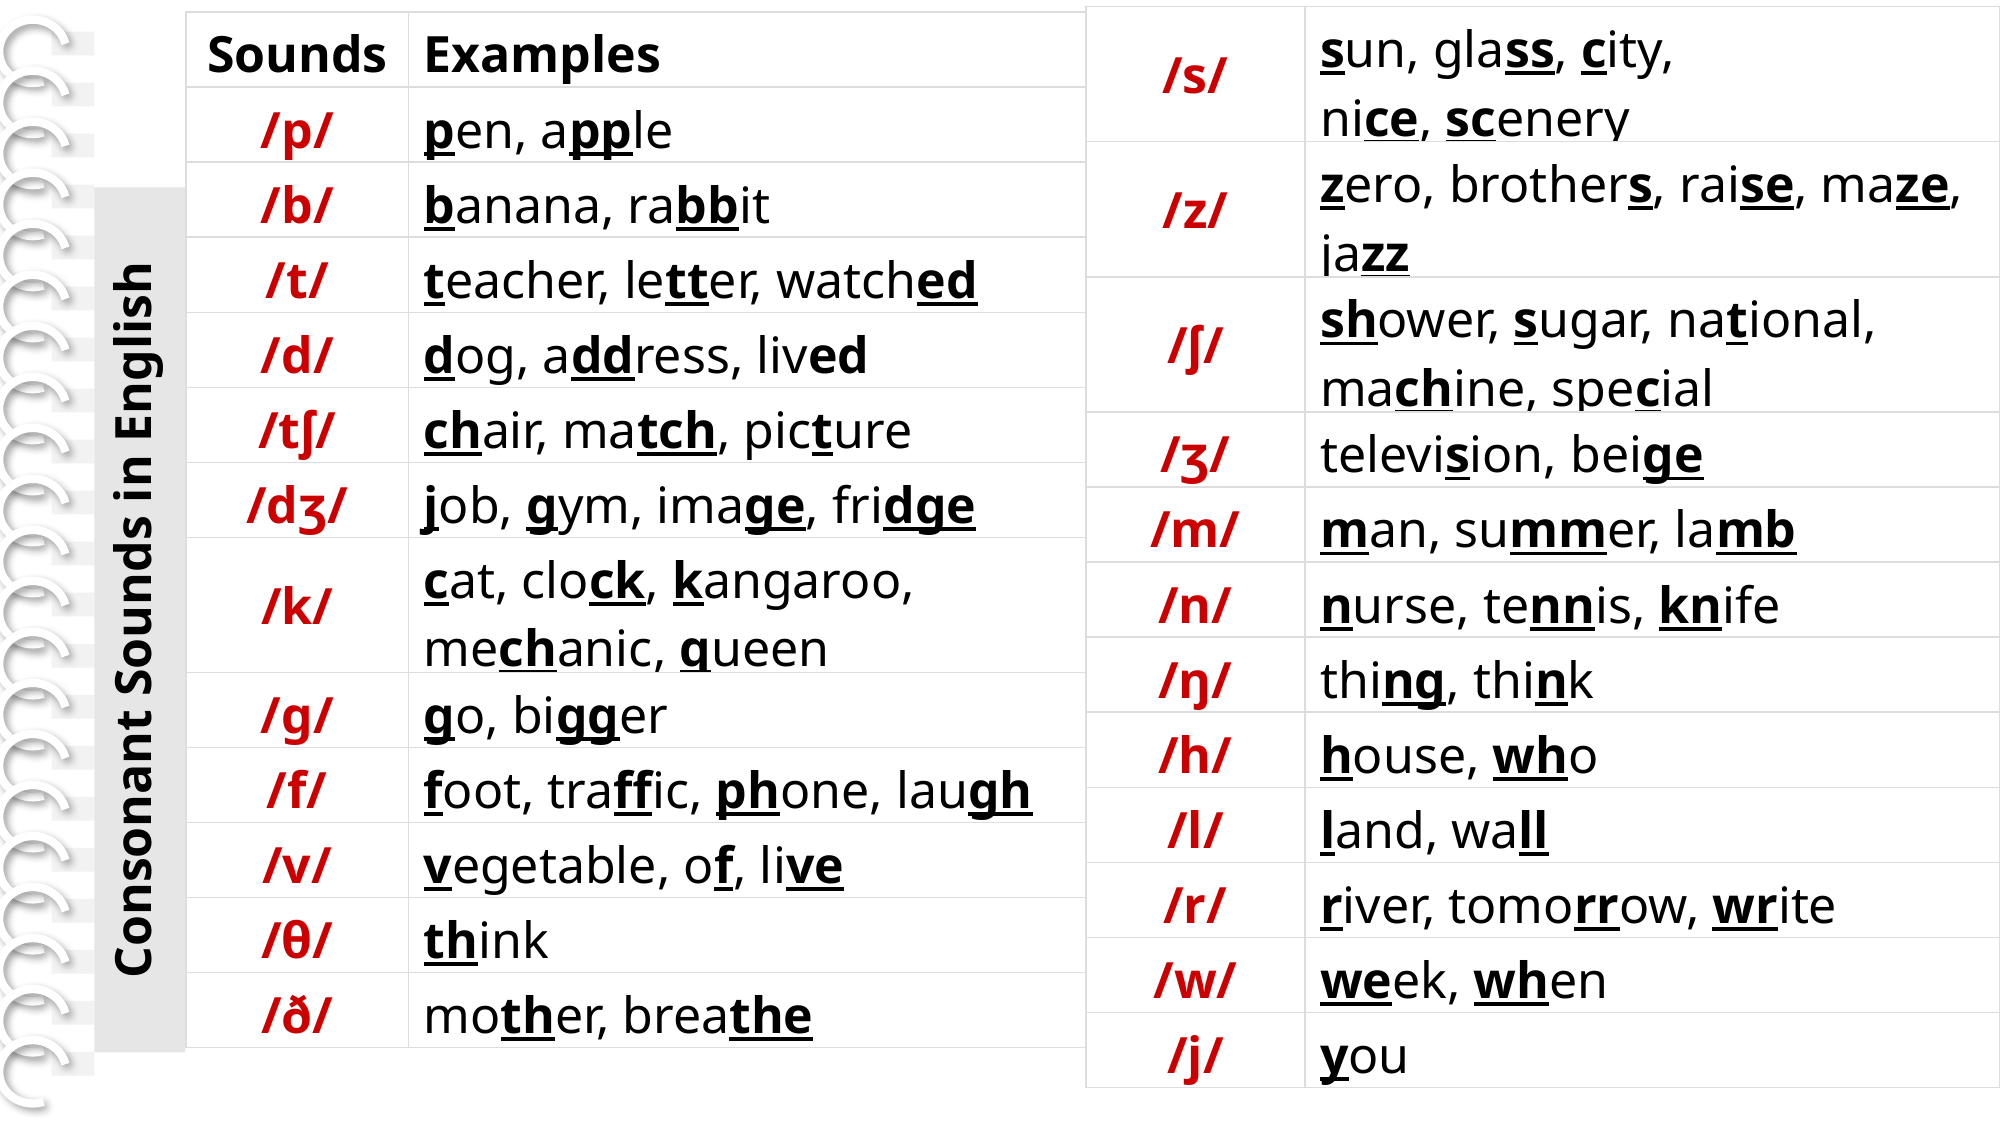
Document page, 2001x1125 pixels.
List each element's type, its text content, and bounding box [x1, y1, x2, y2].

text_box Consonant Sounds in English [95, 187, 186, 1053]
table_cell river, tomorrow, write [1306, 863, 1999, 937]
table_cell pen, apple [409, 88, 1085, 161]
table_cell /h/ [1087, 713, 1304, 787]
table_cell teacher, letter, watched [409, 238, 1085, 312]
table_cell /t/ [187, 238, 408, 312]
table_cell /w/ [1087, 938, 1304, 1012]
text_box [0, 631, 95, 682]
table_cell cat, clock, kangaroo, mechanic, queen [409, 538, 1085, 672]
table_cell man, summer, lamb [1306, 488, 1999, 561]
table_cell /ʒ/ [1087, 413, 1304, 486]
table_cell banana, rabbit [409, 163, 1085, 236]
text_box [0, 1039, 95, 1104]
table_cell you [1306, 1013, 1999, 1087]
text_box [0, 223, 95, 274]
table_cell job, gym, image, fridge [409, 463, 1085, 537]
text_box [0, 529, 95, 580]
table_cell nurse, tennis, knife [1306, 563, 1999, 636]
table_cell go, bigger [409, 673, 1085, 747]
table_cell /j/ [1087, 1013, 1304, 1087]
table_cell /dʒ/ [187, 463, 408, 537]
table_cell /p/ [187, 88, 408, 161]
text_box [0, 988, 95, 1039]
table_header sun, glass, city, nice, scenery [1306, 7, 1999, 141]
table_cell mother, breathe [409, 973, 1085, 1047]
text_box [0, 19, 95, 70]
table_cell /d/ [187, 313, 408, 387]
table_cell /k/ [187, 538, 408, 672]
table_cell dog, address, lived [409, 313, 1085, 387]
table_header Examples [409, 13, 1085, 86]
table_cell /g/ [187, 673, 408, 747]
table_cell foot, traffic, phone, laugh [409, 748, 1085, 822]
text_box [0, 121, 95, 172]
text_box [10, 0, 303, 187]
table_header Sounds [187, 13, 408, 86]
table_cell thing, think [1306, 638, 1999, 711]
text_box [0, 70, 95, 121]
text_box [0, 172, 95, 223]
table_cell /θ/ [187, 898, 408, 972]
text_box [0, 682, 95, 733]
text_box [0, 733, 95, 784]
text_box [0, 886, 95, 937]
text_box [0, 784, 95, 835]
table_cell house, who [1306, 713, 1999, 787]
table_cell shower, sugar, national, machine, special [1306, 278, 1999, 411]
table_cell /f/ [187, 748, 408, 822]
table_cell /b/ [187, 163, 408, 236]
table_cell television, beige [1306, 413, 1999, 486]
table_cell think [409, 898, 1085, 972]
table_cell /r/ [1087, 863, 1304, 937]
table_cell zero, brothers, raise, maze, jazz [1306, 142, 1999, 276]
table_cell /v/ [187, 823, 408, 897]
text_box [0, 427, 95, 478]
table_header /s/ [1087, 7, 1304, 141]
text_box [0, 580, 95, 631]
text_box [0, 937, 95, 988]
table_cell week, when [1306, 938, 1999, 1012]
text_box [0, 835, 95, 886]
table_cell /m/ [1087, 488, 1304, 561]
table_cell land, wall [1306, 788, 1999, 862]
table_cell /ŋ/ [1087, 638, 1304, 711]
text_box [0, 376, 95, 427]
table_cell /n/ [1087, 563, 1304, 636]
table_cell /l/ [1087, 788, 1304, 862]
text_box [0, 478, 95, 529]
table_cell /ð/ [187, 973, 408, 1047]
table_cell /ʃ/ [1087, 278, 1304, 411]
table_cell /tʃ/ [187, 388, 408, 462]
table_cell /z/ [1087, 142, 1304, 276]
table_cell chair, match, picture [409, 388, 1085, 462]
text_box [0, 325, 95, 376]
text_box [0, 274, 95, 325]
table_cell vegetable, of, live [409, 823, 1085, 897]
